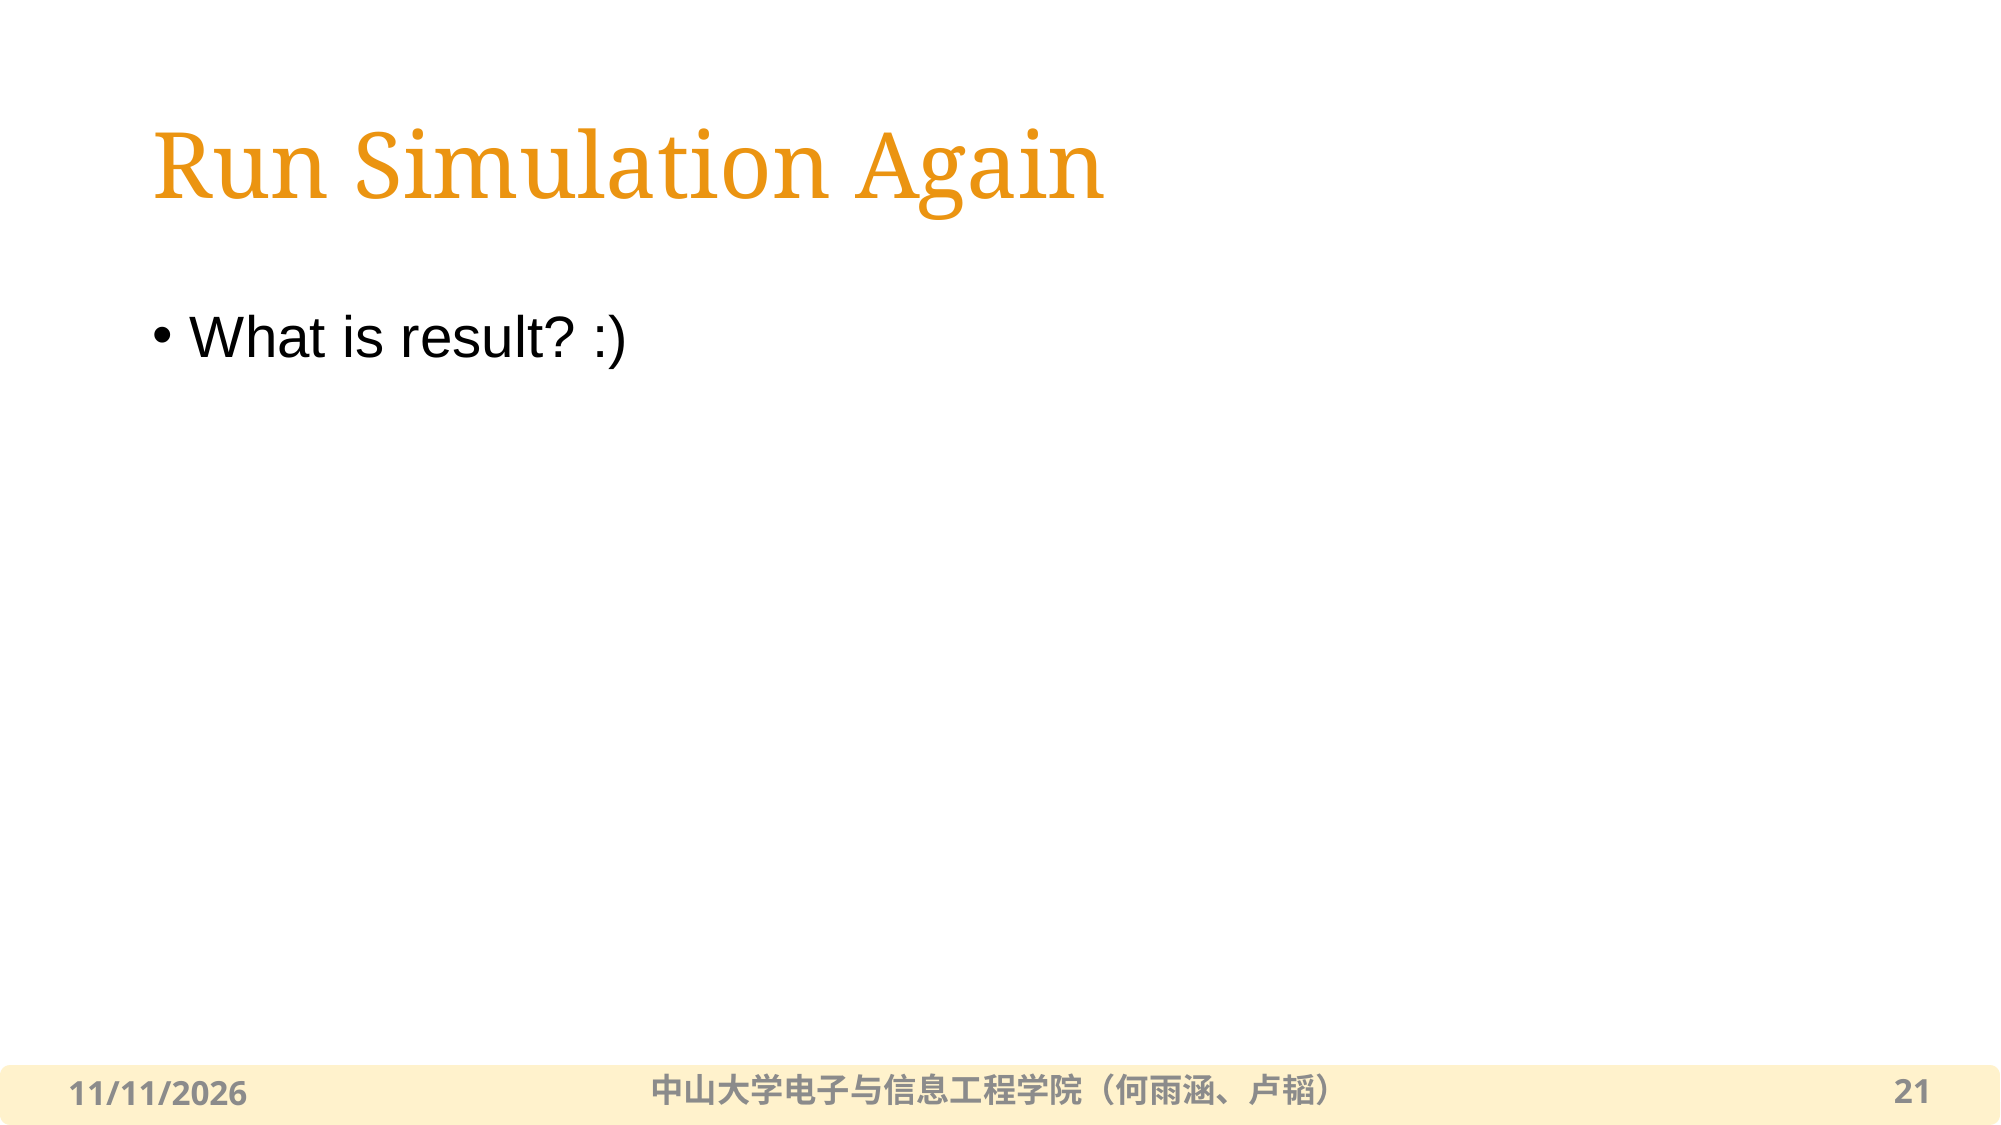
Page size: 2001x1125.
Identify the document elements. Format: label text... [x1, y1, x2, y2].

footer 中山大学电子与信息工程学院（何雨涵、卢韬） [503, 1062, 1497, 1123]
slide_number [53, 1064, 504, 1125]
slide_number 21 [1497, 1062, 1947, 1123]
title Run Simulation Again [137, 59, 1863, 278]
list What is result? :) [137, 299, 1863, 1014]
